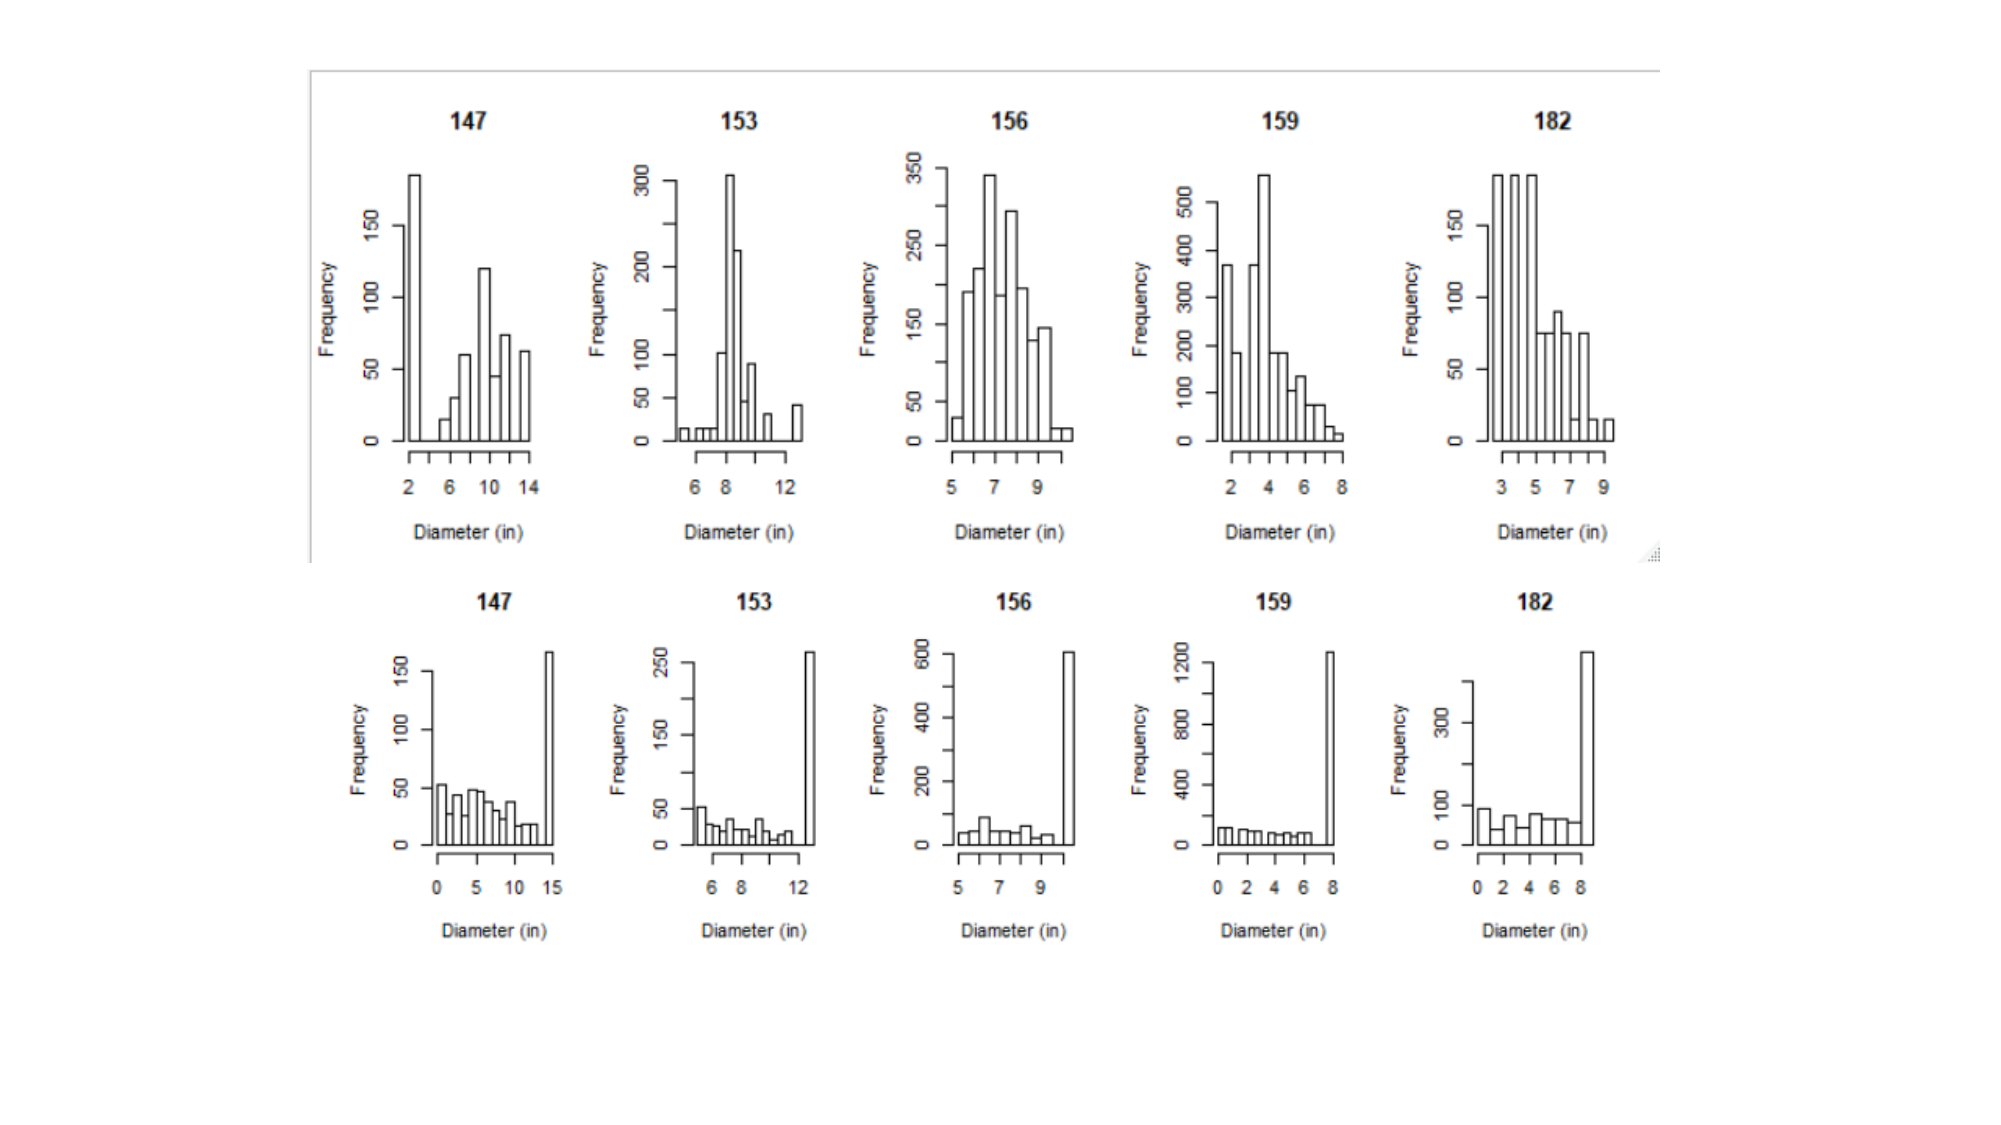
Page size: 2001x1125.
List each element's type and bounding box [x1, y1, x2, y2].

picture [307, 69, 1660, 563]
picture [344, 577, 1624, 979]
